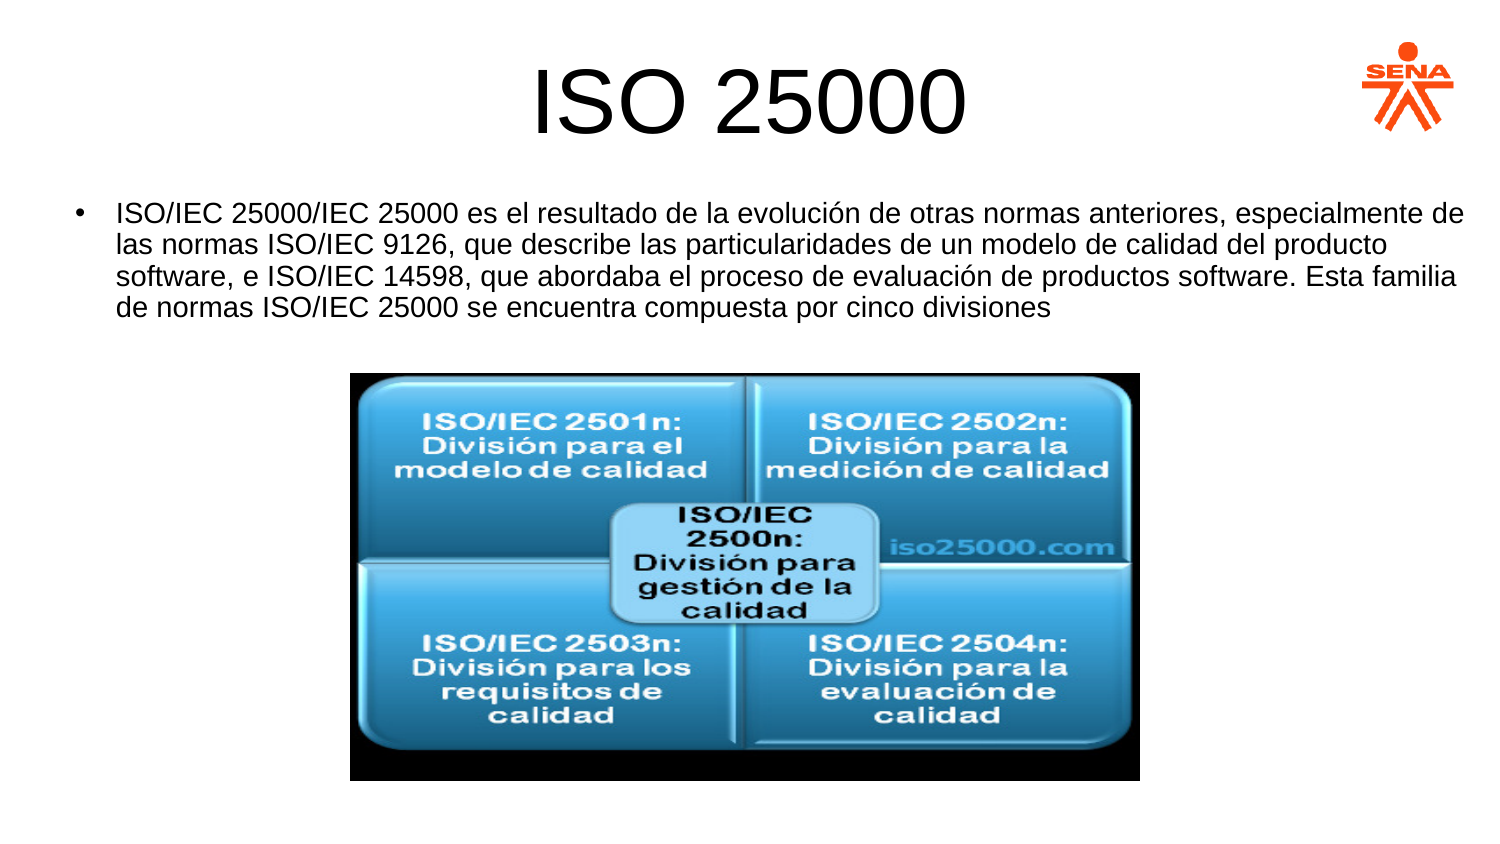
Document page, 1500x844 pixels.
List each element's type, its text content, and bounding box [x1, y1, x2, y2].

title ISO 25000 [75, 33, 1425, 175]
subtitle ISO/IEC 25000/IEC 25000 es el resultado de la evolución de otras normas anteriores, especialmente de las normas ISO/IEC 9126, que describe las particularidades de un modelo de calidad del producto software, e ISO/IEC 14598, que abordaba el proceso de evaluación de productos software. Esta familia de normas ISO/IEC 25000 se encuentra compuesta por cinco divisiones [75, 197, 1470, 325]
picture [0, 0, 1500, 844]
